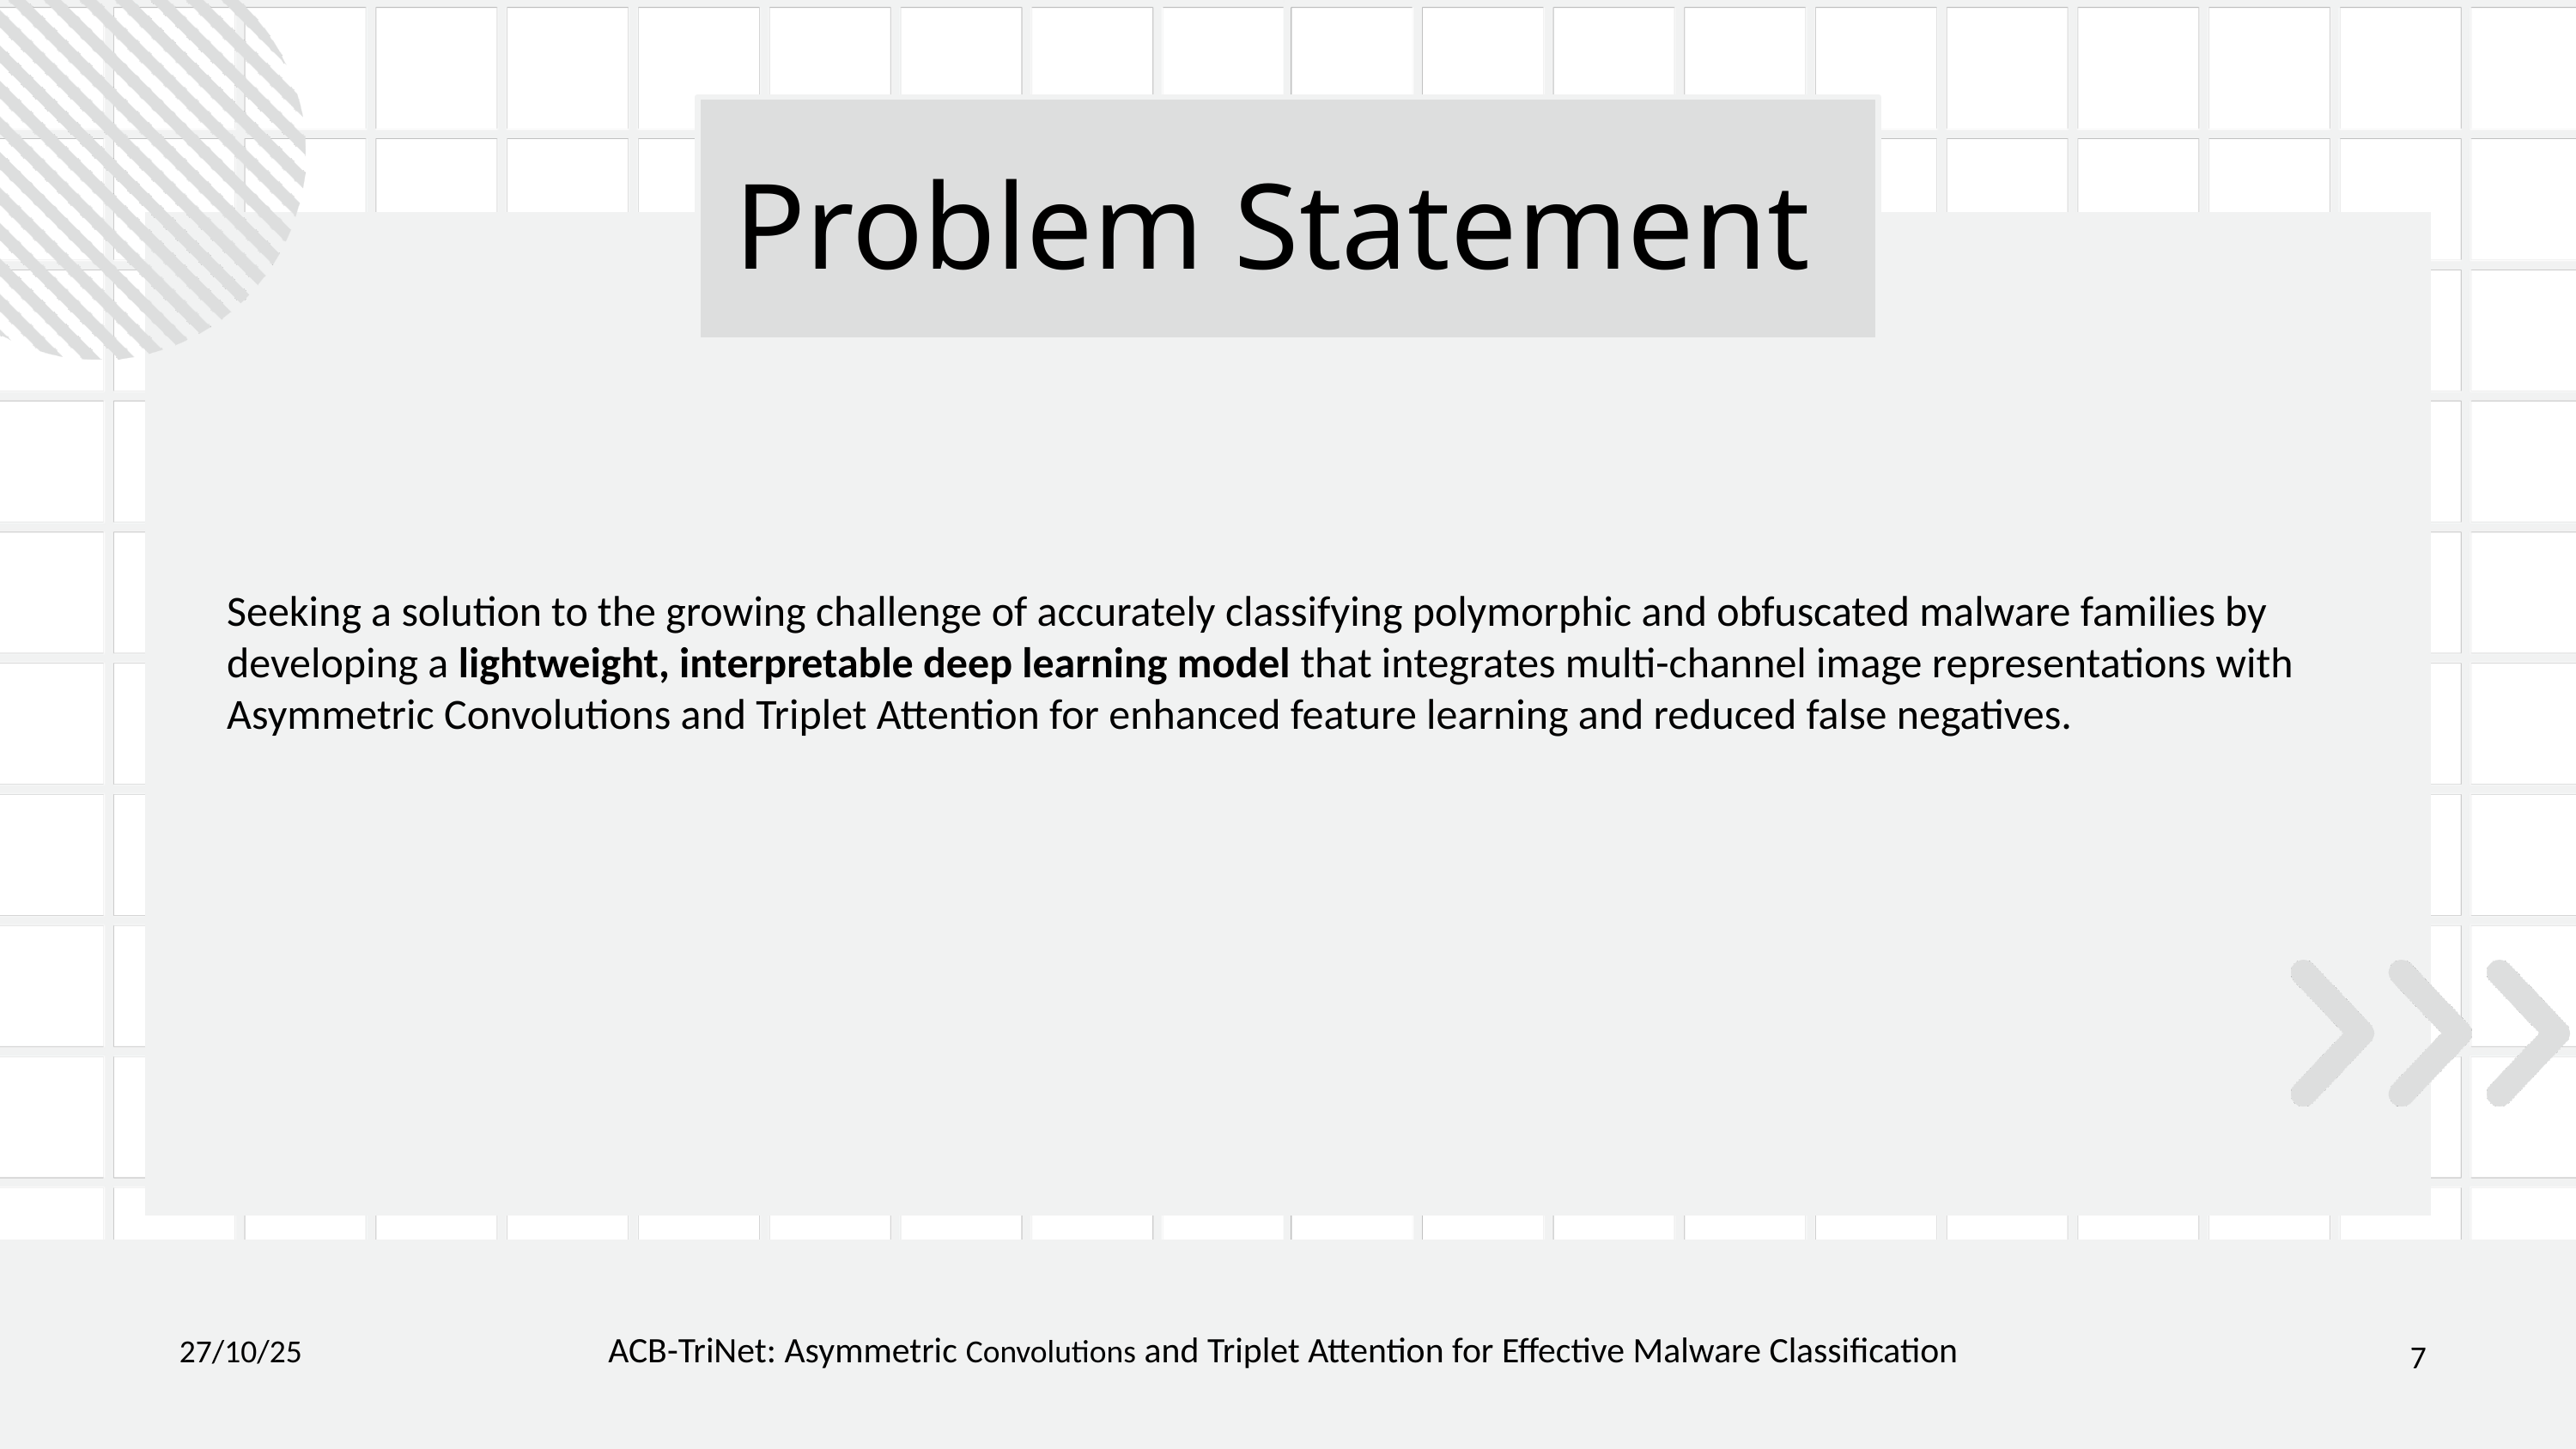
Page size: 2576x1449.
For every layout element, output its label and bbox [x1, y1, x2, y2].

text_box [0, 0, 2576, 1236]
text_box [144, 211, 2432, 1216]
text_box [0, 1239, 2576, 1449]
text_box [697, 96, 1879, 341]
